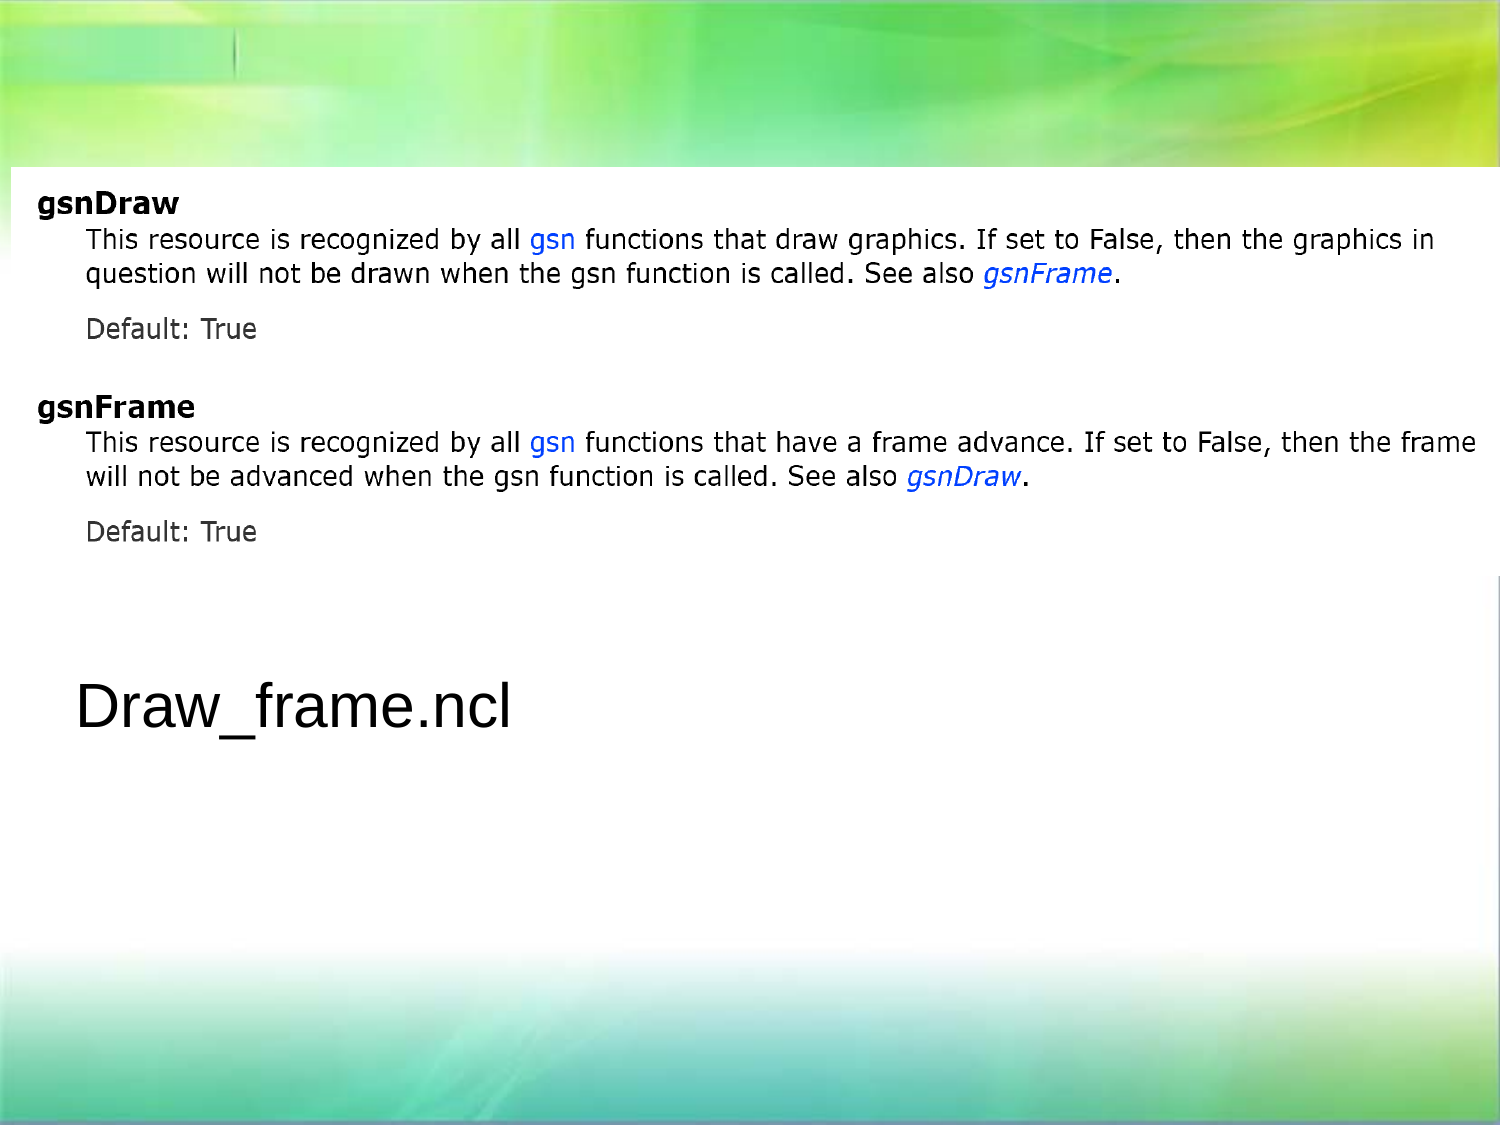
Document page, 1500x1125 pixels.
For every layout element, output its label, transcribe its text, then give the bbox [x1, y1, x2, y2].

text_box Draw_frame.ncl [60, 658, 1451, 764]
picture [0, 0, 1500, 1125]
